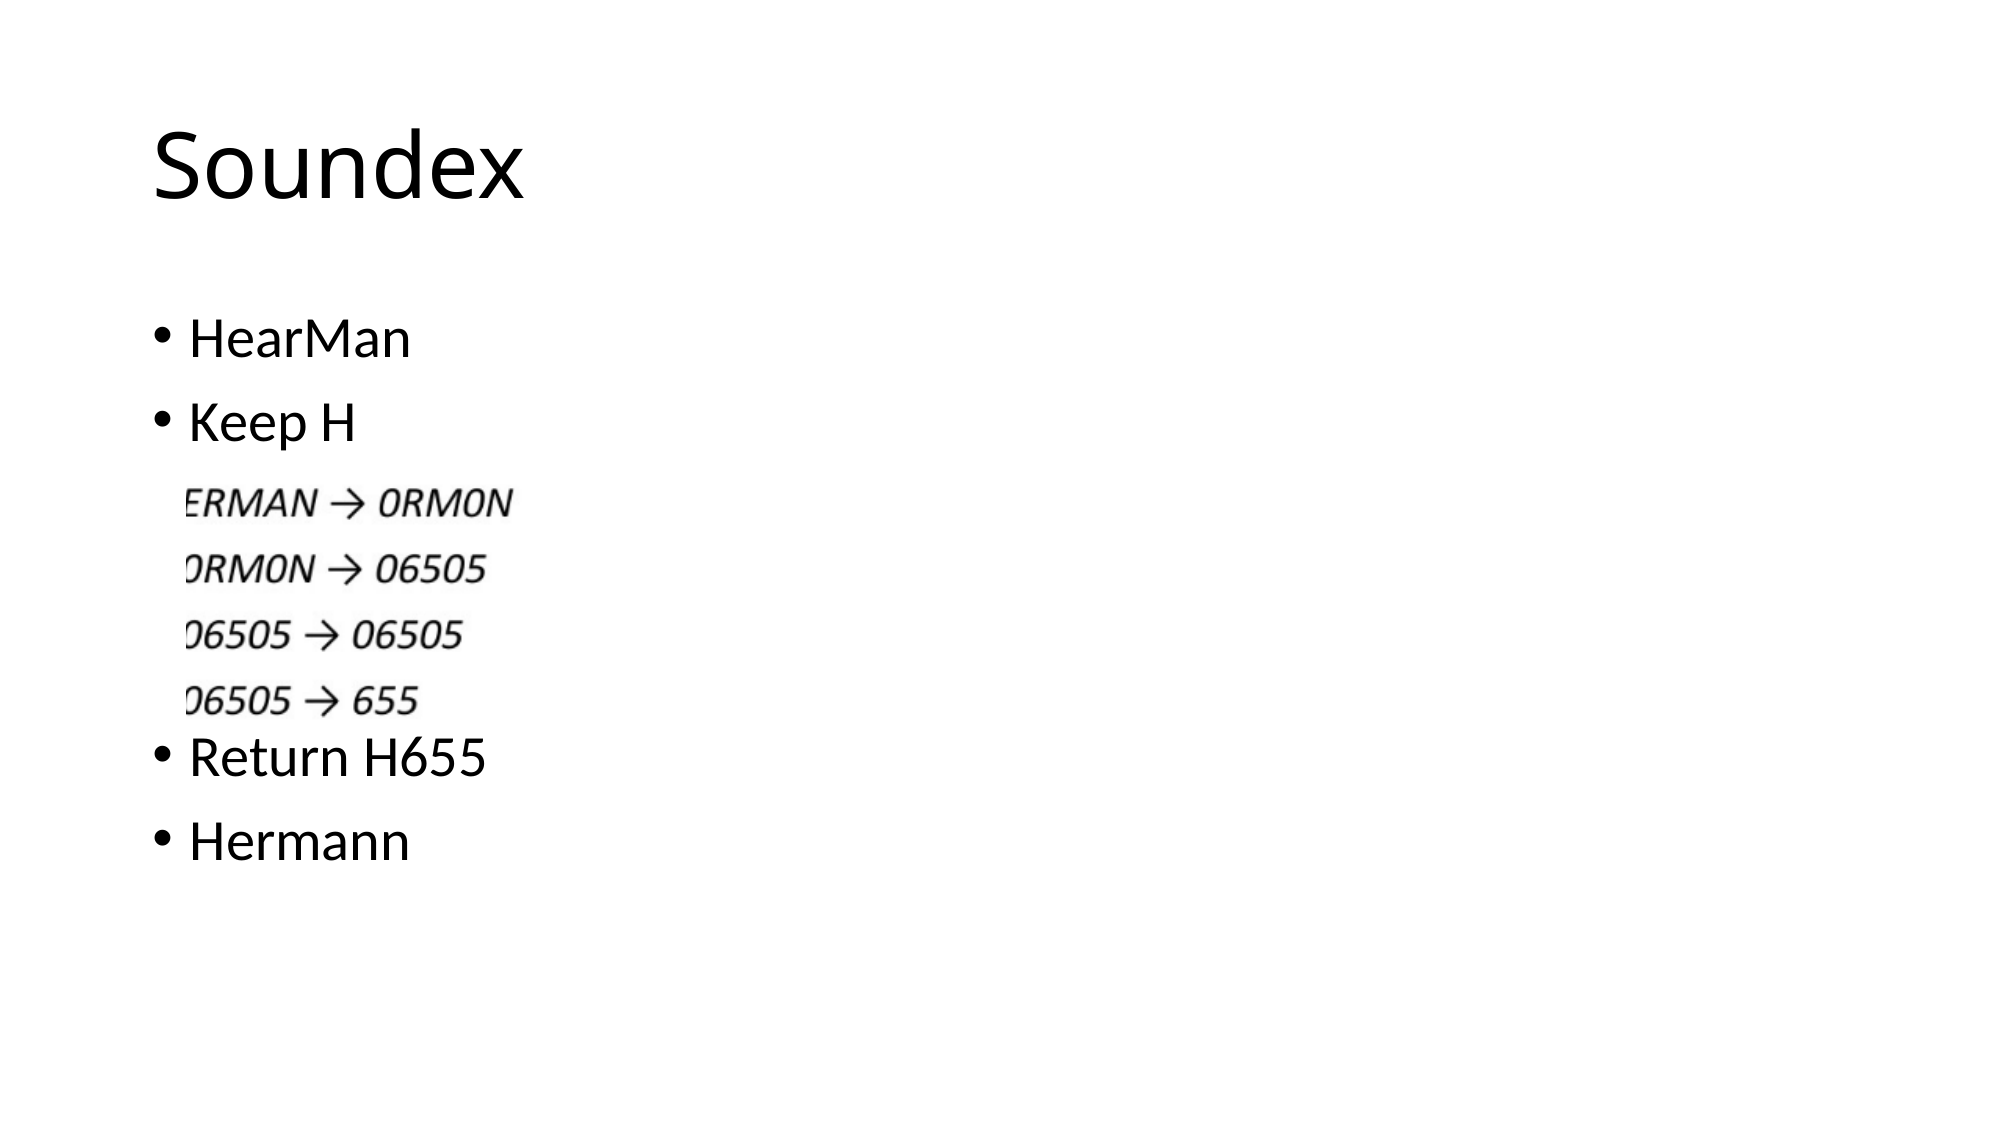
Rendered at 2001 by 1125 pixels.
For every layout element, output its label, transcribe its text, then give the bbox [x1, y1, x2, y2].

title Soundex [137, 59, 1863, 278]
picture [186, 476, 540, 724]
list HearMan Keep H Return H655 Hermann [137, 299, 1863, 1014]
